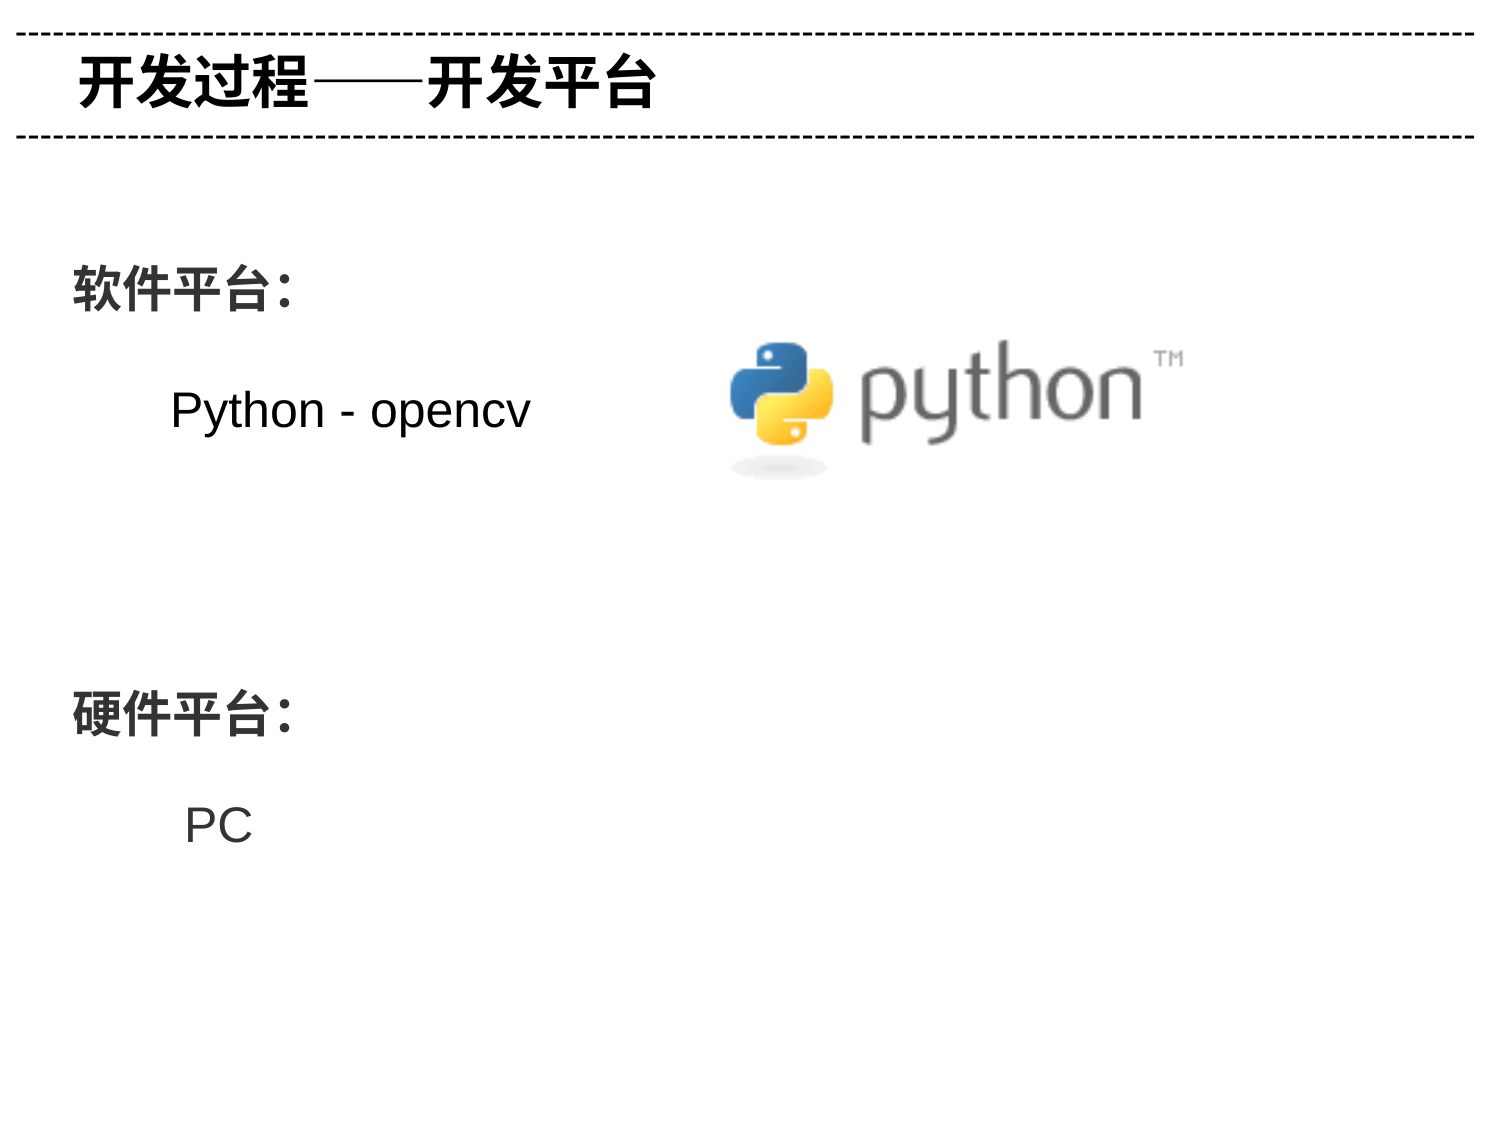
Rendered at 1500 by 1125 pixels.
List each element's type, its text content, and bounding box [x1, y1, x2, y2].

text_box --------------------------------------------------------------------------------------------------------------------- [0, 0, 1500, 60]
text_box 开发过程——开发平台 [62, 60, 1238, 102]
picture [621, 220, 1291, 580]
text_box --------------------------------------------------------------------------------------------------------------------- [0, 102, 1500, 162]
text_box 软件平台： Python - opencv 硬件平台： PC [57, 249, 1414, 860]
